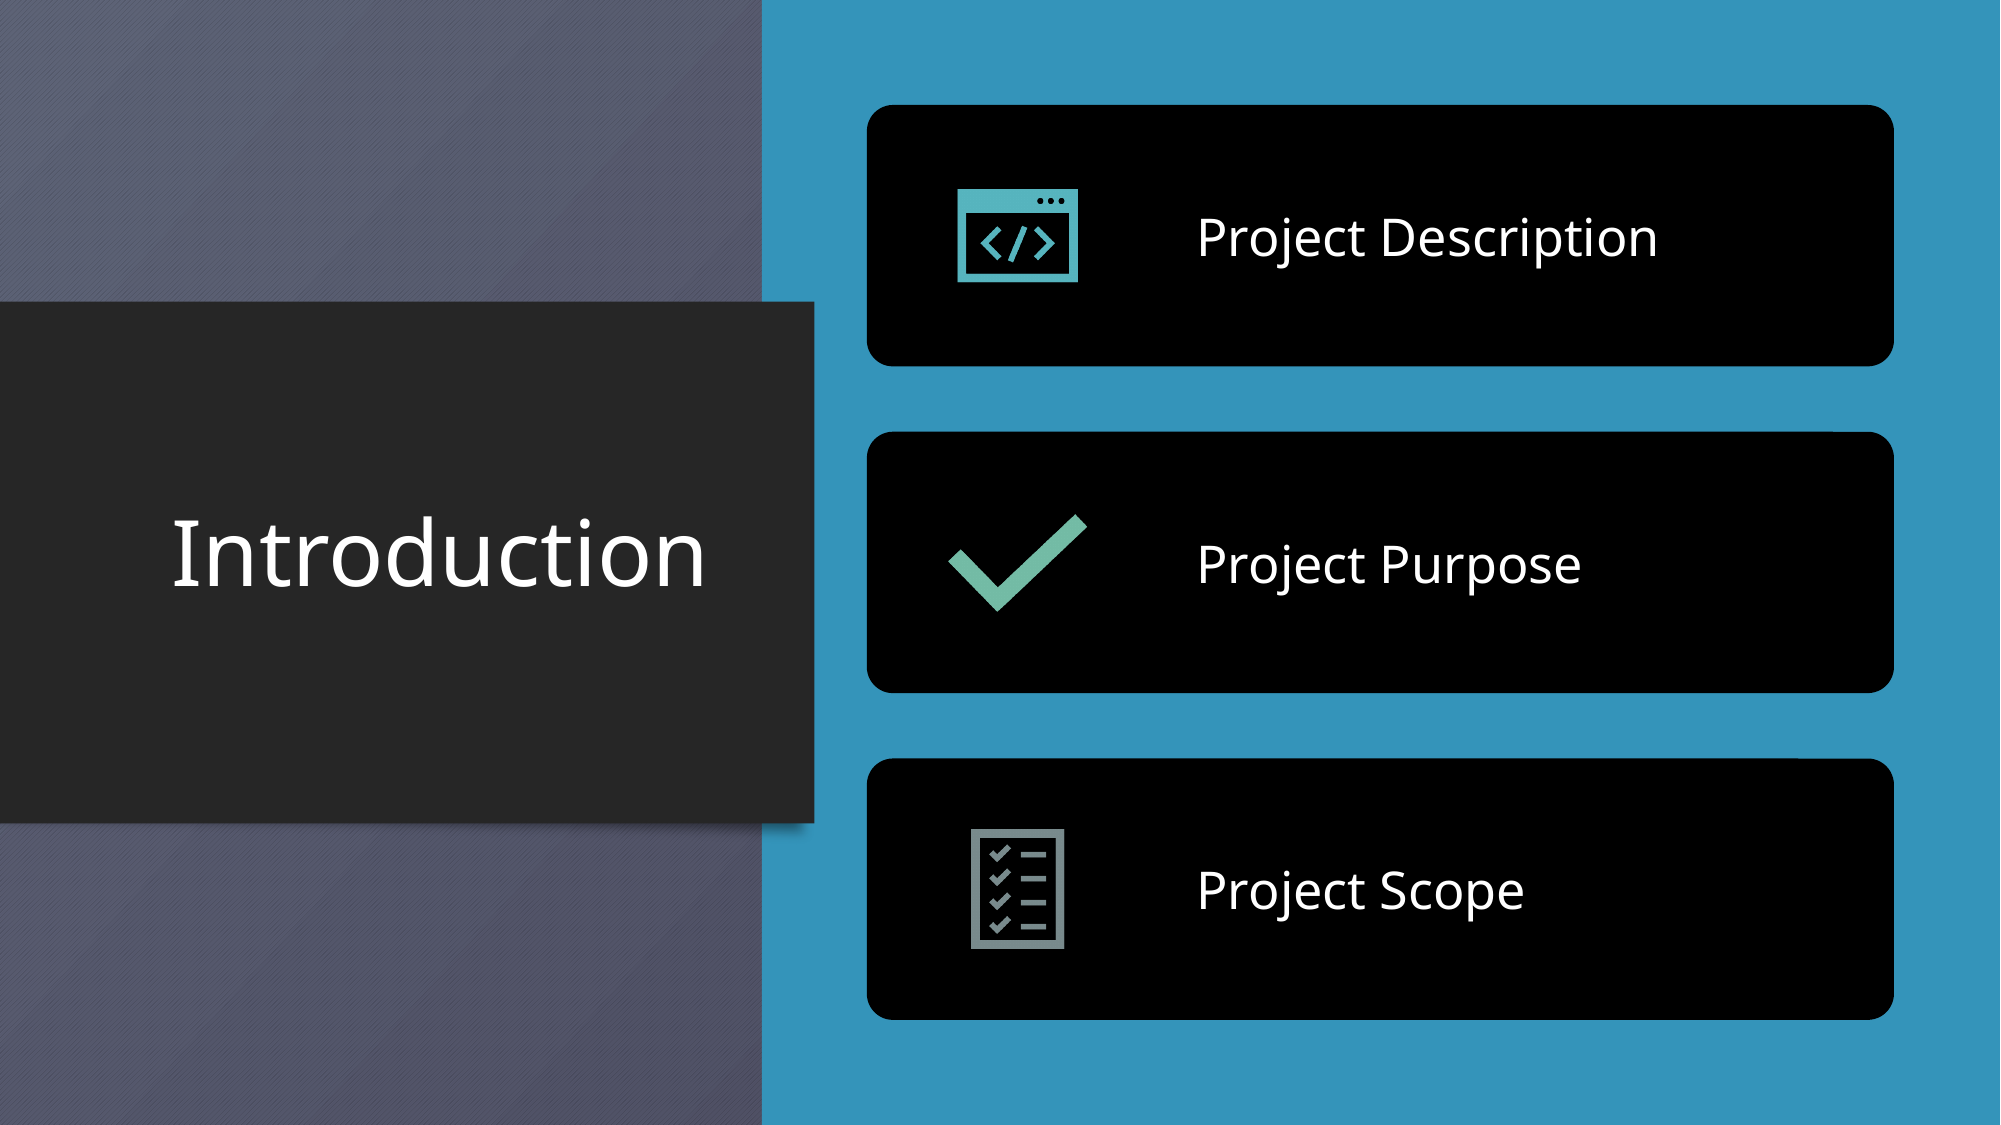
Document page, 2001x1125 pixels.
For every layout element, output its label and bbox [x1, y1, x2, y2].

picture [0, 0, 2000, 1125]
list [866, 104, 1895, 1021]
